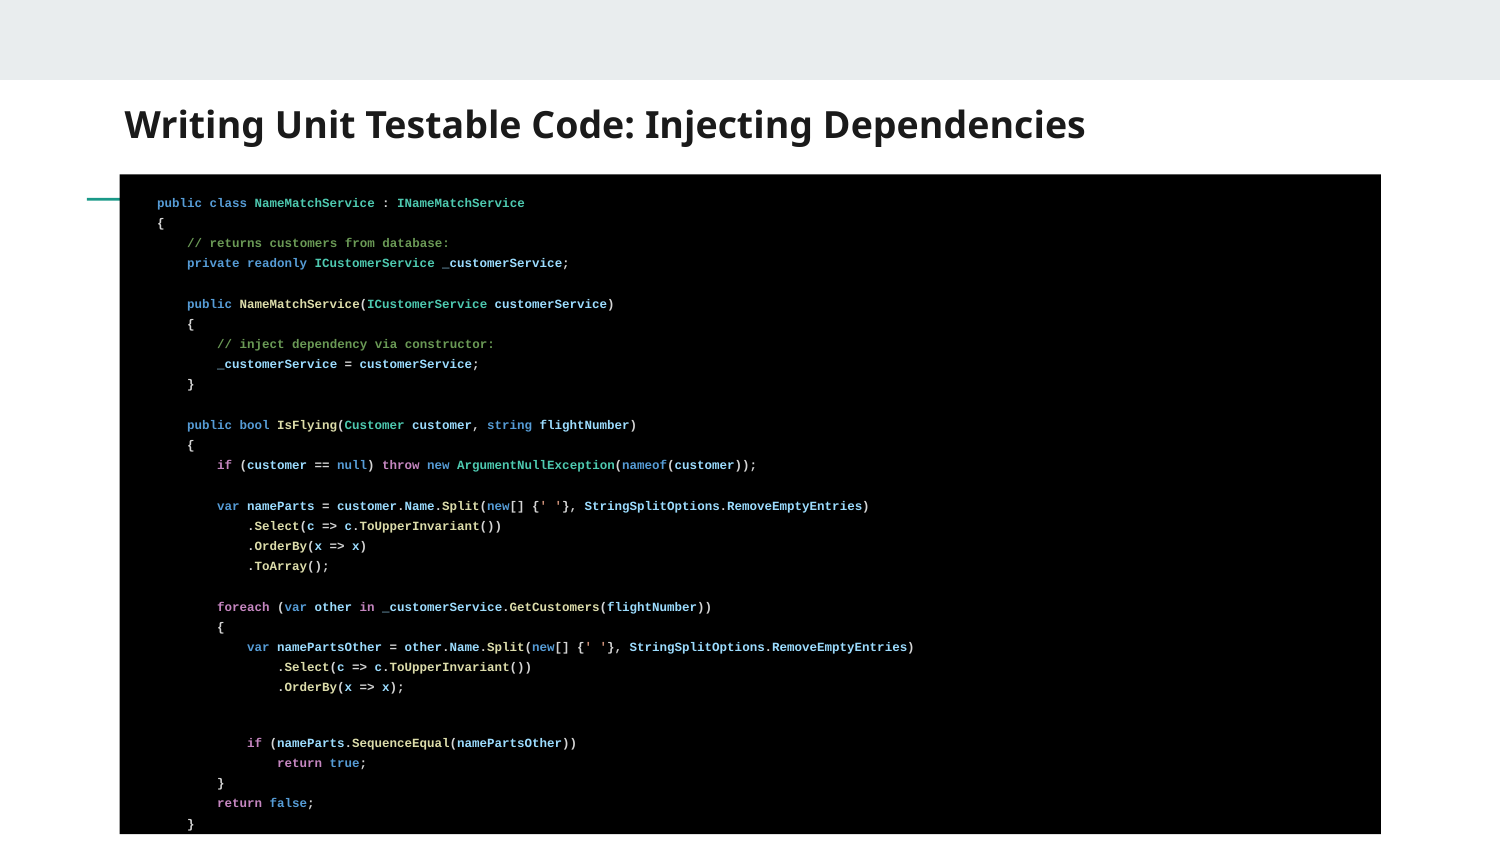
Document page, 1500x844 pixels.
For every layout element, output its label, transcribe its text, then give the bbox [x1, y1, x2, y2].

list public class NameMatchService : INameMatchService { // returns customers from database: private readonly ICustomerService _customerService; public NameMatchService(ICustomerService customerService) { // inject dependency via constructor: _customerService = customerService; } public bool IsFlying(Customer customer, string flightNumber) { if (customer == null) throw new ArgumentNullException(nameof(customer)); var nameParts = customer.Name.Split(new[] {' '}, StringSplitOptions.RemoveEmptyEntries) .Select(c => c.ToUpperInvariant()) .OrderBy(x => x) .ToArray(); foreach (var other in _customerService.GetCustomers(flightNumber)) { var namePartsOther = other.Name.Split(new[] {' '}, StringSplitOptions.RemoveEmptyEntries) .Select(c => c.ToUpperInvariant()) .OrderBy(x => x); if (nameParts.SequenceEqual(namePartsOther)) return true; } return false; } } [119, 174, 1381, 835]
title Writing Unit Testable Code: Injecting Dependencies [109, 86, 1371, 175]
